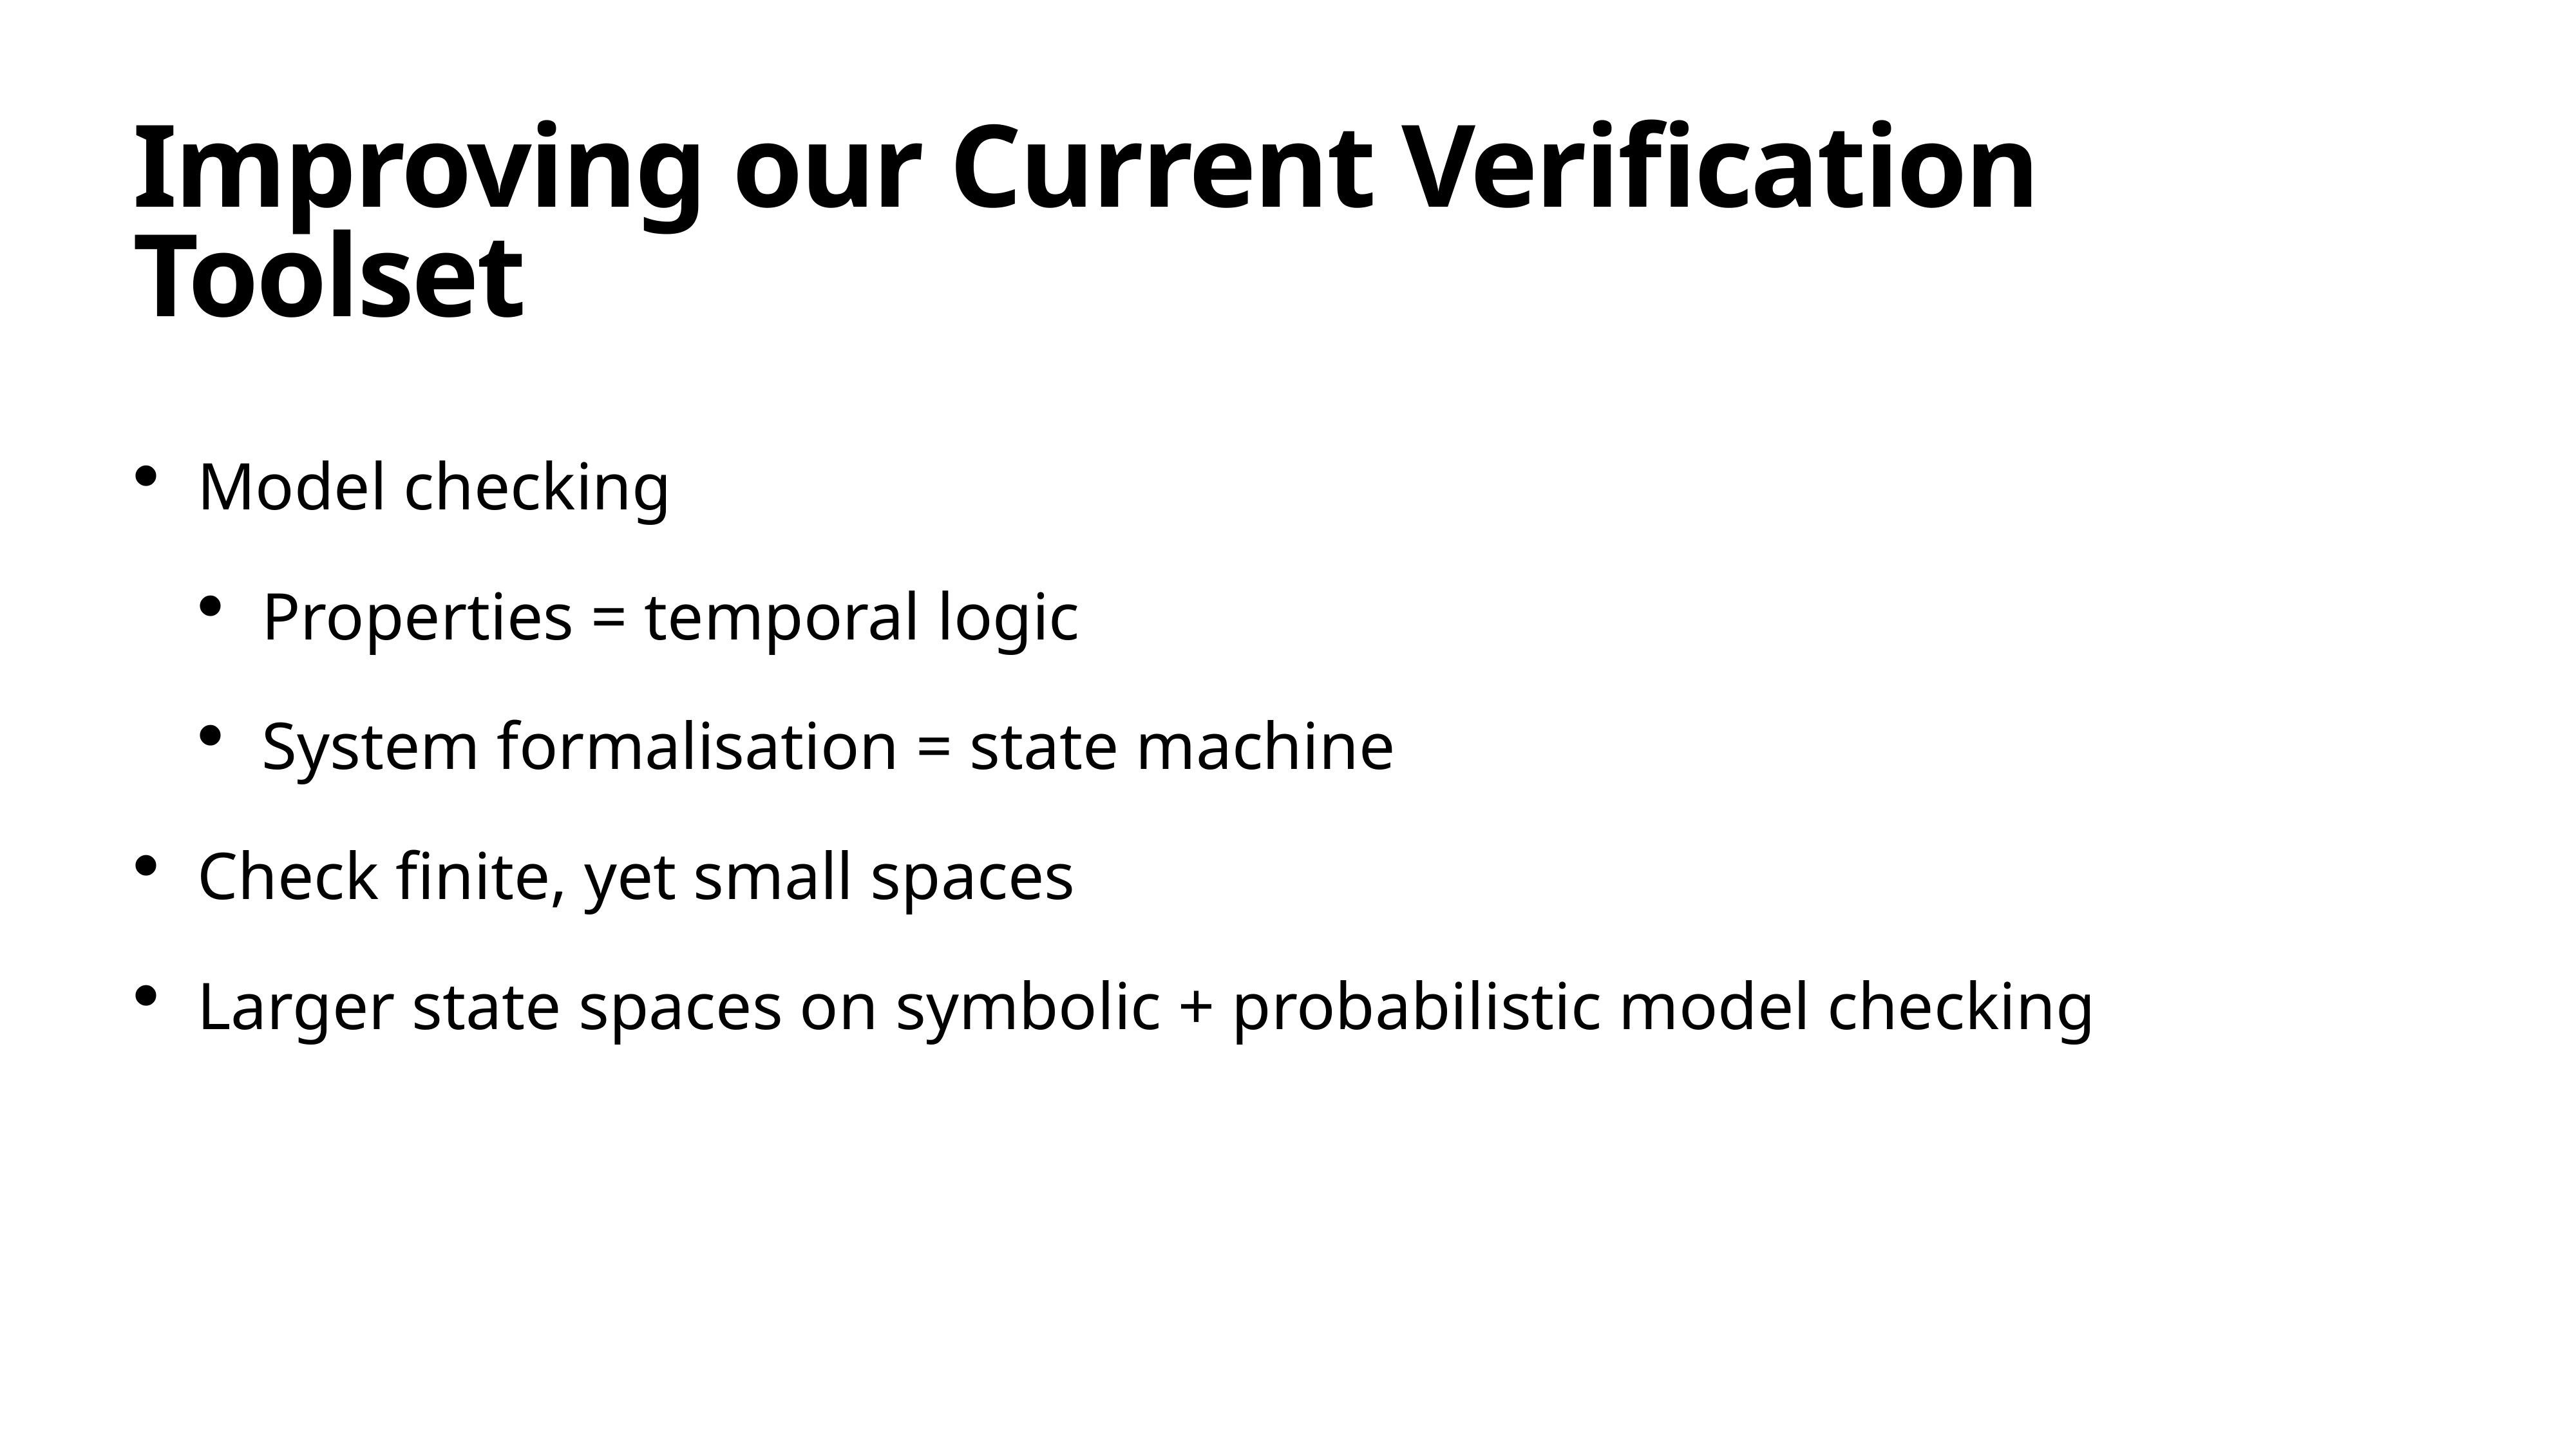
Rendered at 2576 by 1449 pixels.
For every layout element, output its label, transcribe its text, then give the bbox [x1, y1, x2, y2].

title Improving our Current Verification Toolset [127, 113, 2449, 266]
list Model checking Properties = temporal logic System formalisation = state machine Check finite, yet small spaces Larger state spaces on symbolic + probabilistic model checking [127, 448, 2449, 1321]
